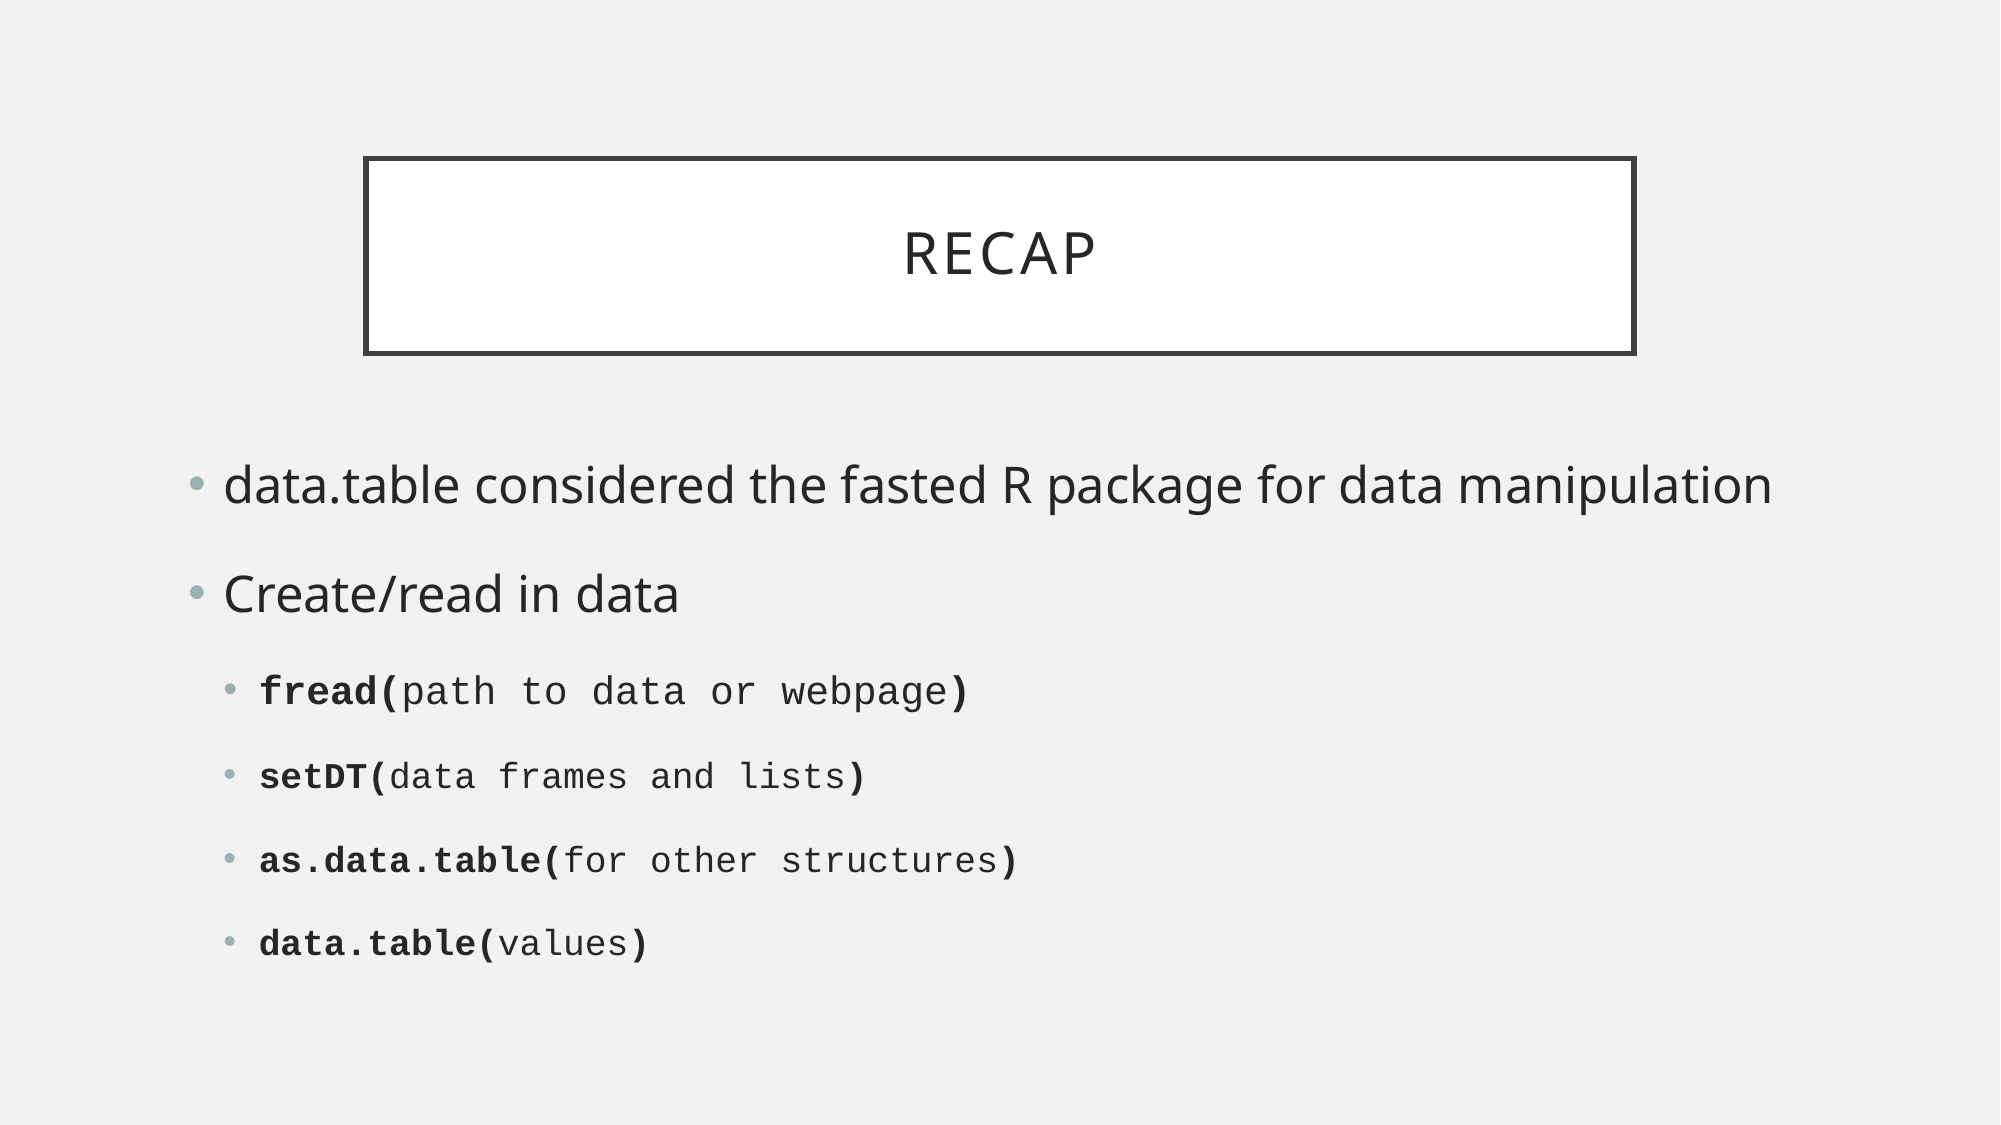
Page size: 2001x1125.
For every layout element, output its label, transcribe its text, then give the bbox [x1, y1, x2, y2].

list data.table considered the fasted R package for data manipulation Create/read in data fread(path to data or webpage) setDT(data frames and lists) as.data.table(for other structures) data.table(values) [173, 414, 1808, 1002]
title Recap [363, 156, 1637, 356]
